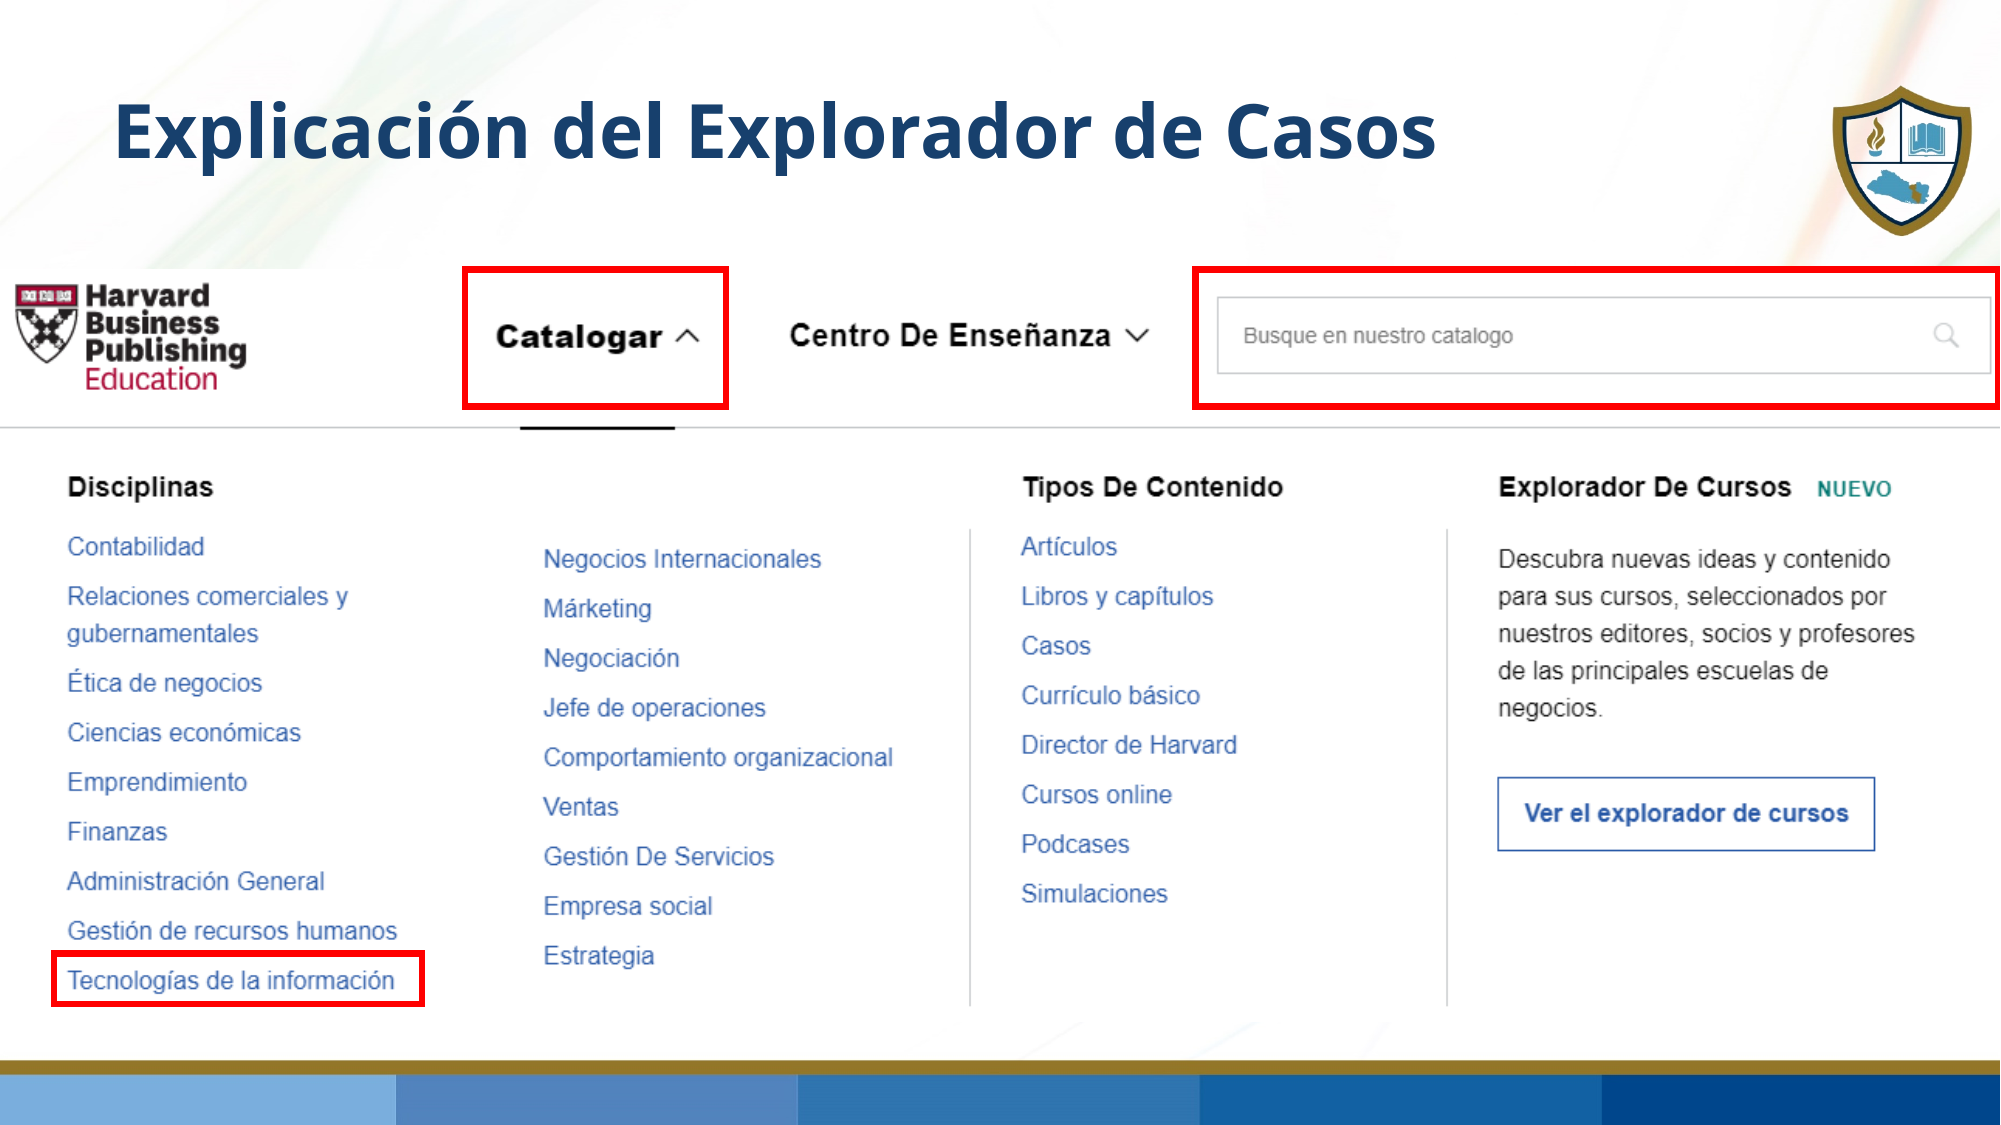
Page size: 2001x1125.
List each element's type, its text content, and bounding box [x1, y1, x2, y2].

text_box Explicación del Explorador de Casos [97, 76, 1627, 182]
picture [0, 0, 2000, 1125]
